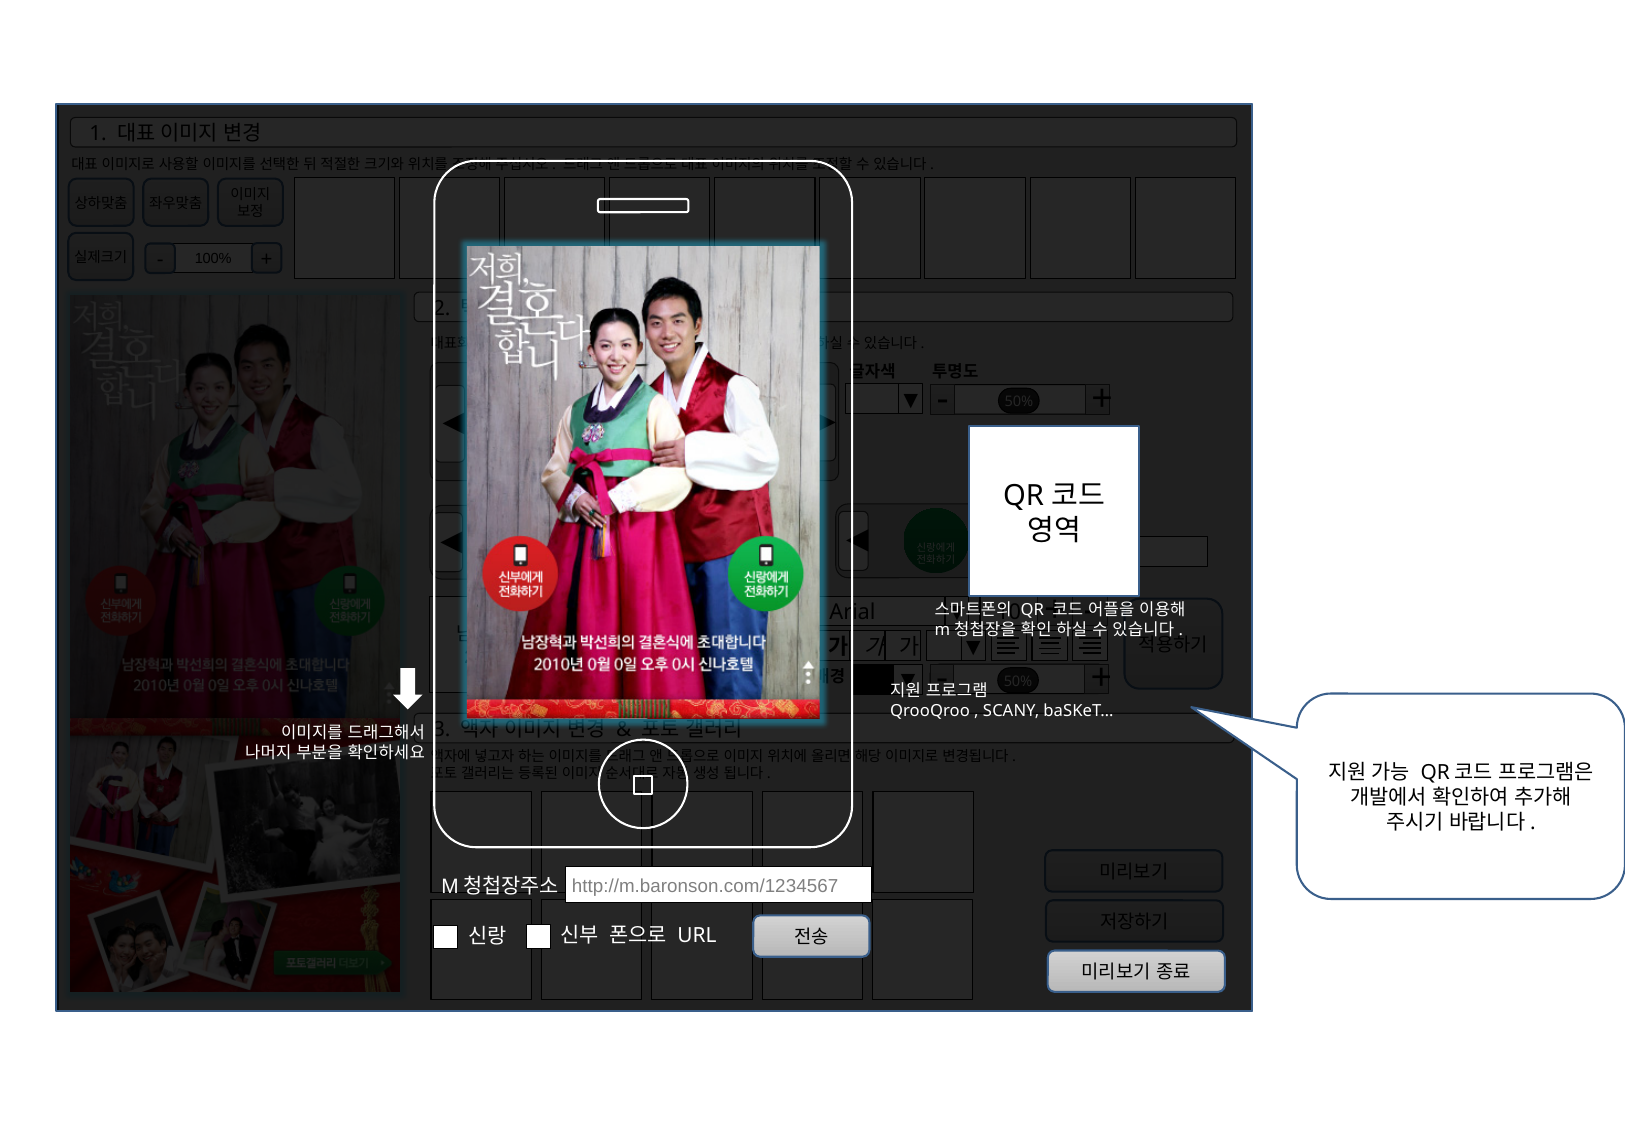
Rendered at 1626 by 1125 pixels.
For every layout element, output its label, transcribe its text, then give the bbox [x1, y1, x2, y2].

text_box 지원 가능 QR코드 프로그램은 개발에서 확인하여 추가해 주시기 바랍니다. [1257, 691, 1625, 902]
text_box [434, 160, 853, 848]
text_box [56, 103, 1253, 1012]
